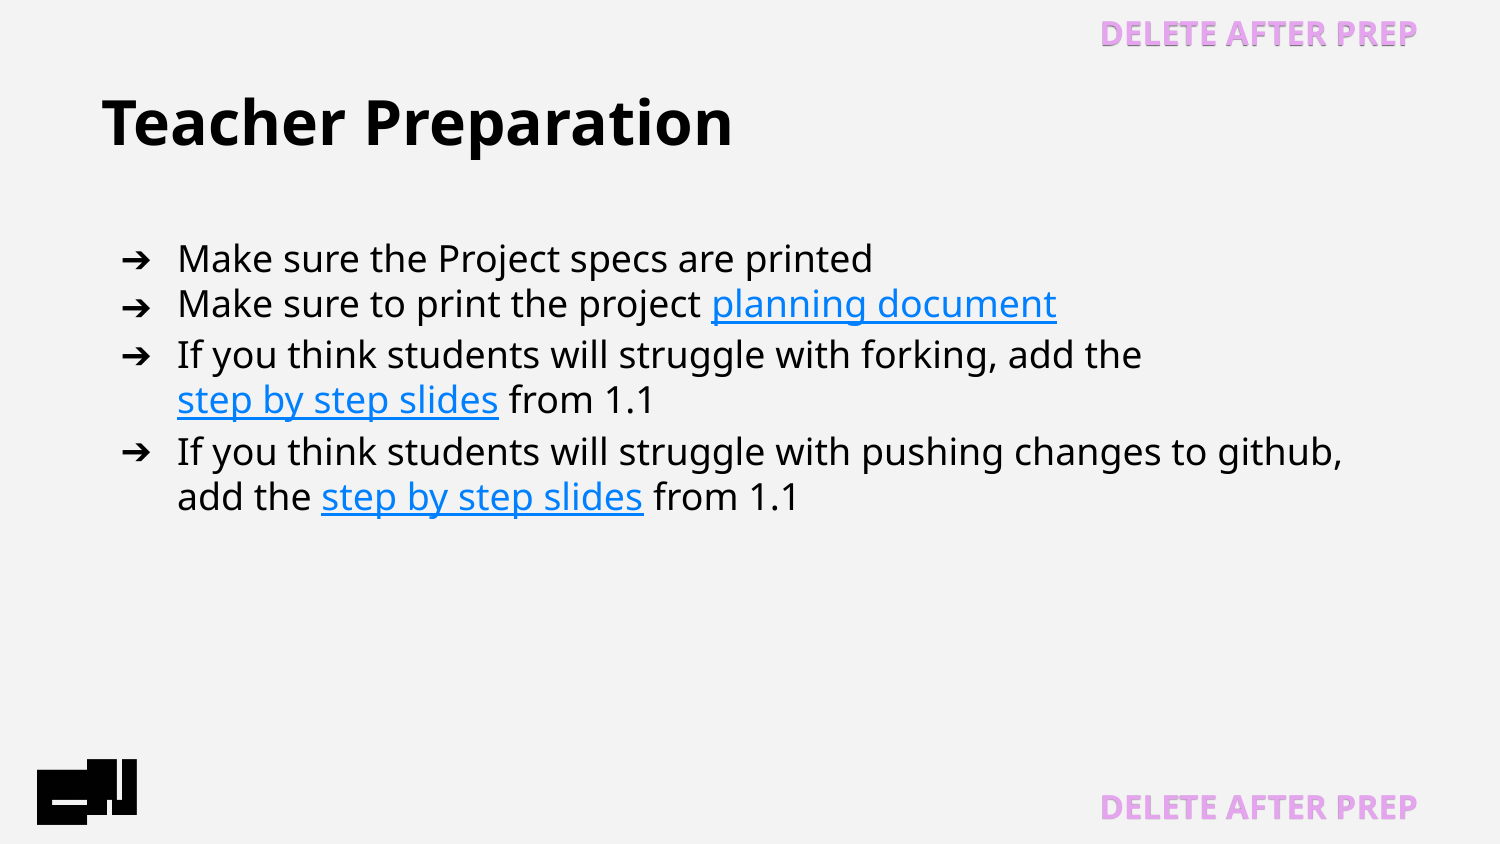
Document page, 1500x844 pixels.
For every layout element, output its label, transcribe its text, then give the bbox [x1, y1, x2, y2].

subtitle Make sure the Project specs are printed Make sure to print the project planning document If you think students will struggle with forking, add the step by step slides from 1.1 If you think students will struggle with pushing changes to github, add the step by step slides from 1.1 [86, 220, 1412, 759]
picture [37, 759, 137, 825]
